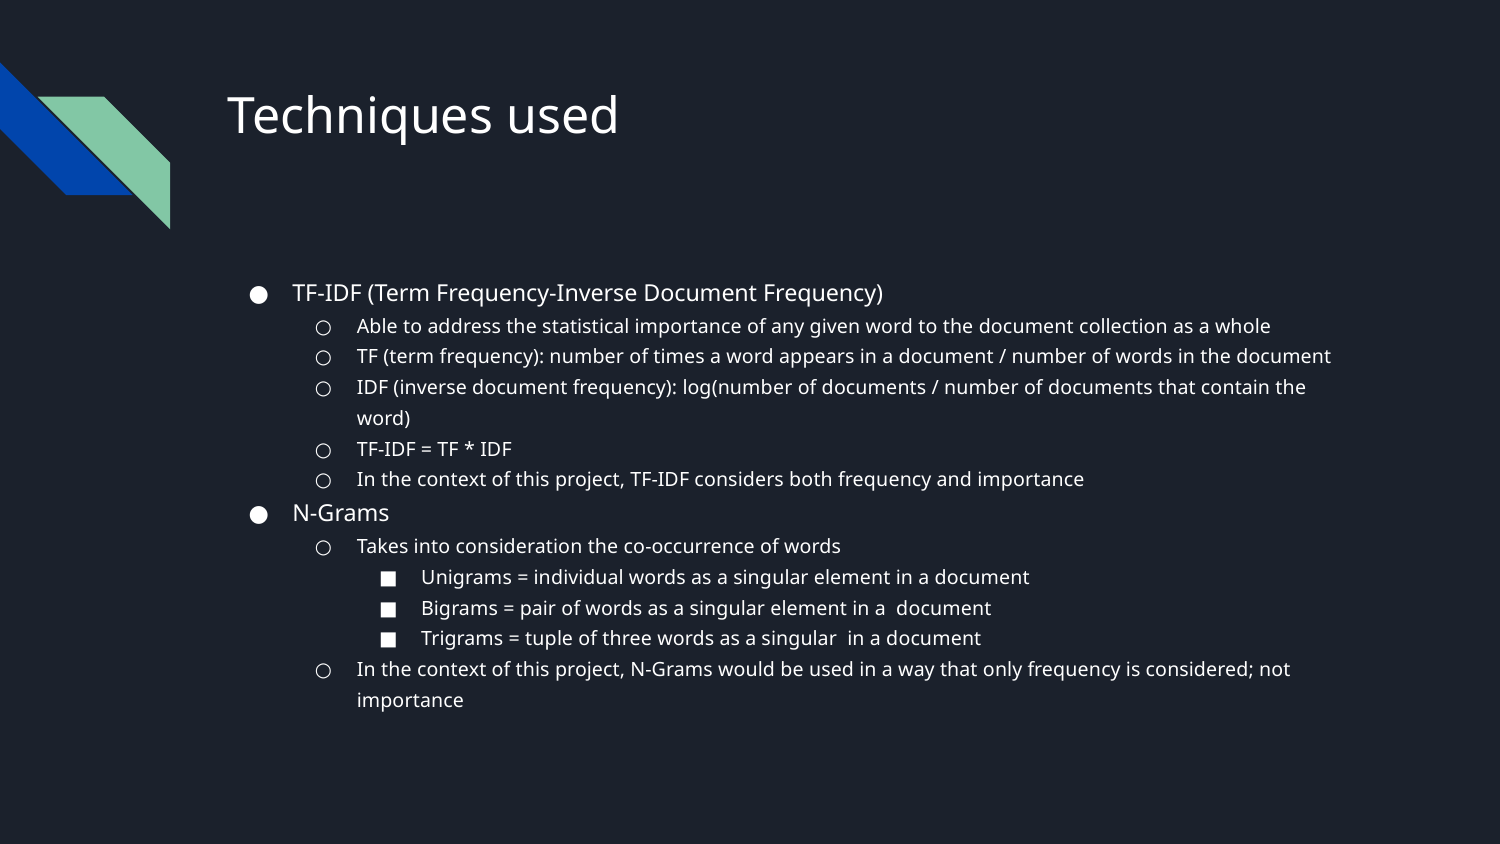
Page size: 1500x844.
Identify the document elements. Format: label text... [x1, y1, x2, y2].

list TF-IDF (Term Frequency-Inverse Document Frequency) Able to address the statistical importance of any given word to the document collection as a whole TF (term frequency): number of times a word appears in a document / number of words in the document IDF (inverse document frequency): log(number of documents / number of documents that contain the word) TF-IDF = TF * IDF In the context of this project, TF-IDF considers both frequency and importance N-Grams Takes into consideration the co-occurrence of words Unigrams = individual words as a singular element in a document Bigrams = pair of words as a singular element in a document Trigrams = tuple of three words as a singular in a document In the context of this project, N-Grams would be used in a way that only frequency is considered; not importance [212, 257, 1368, 735]
title Techniques used [212, 64, 1368, 215]
